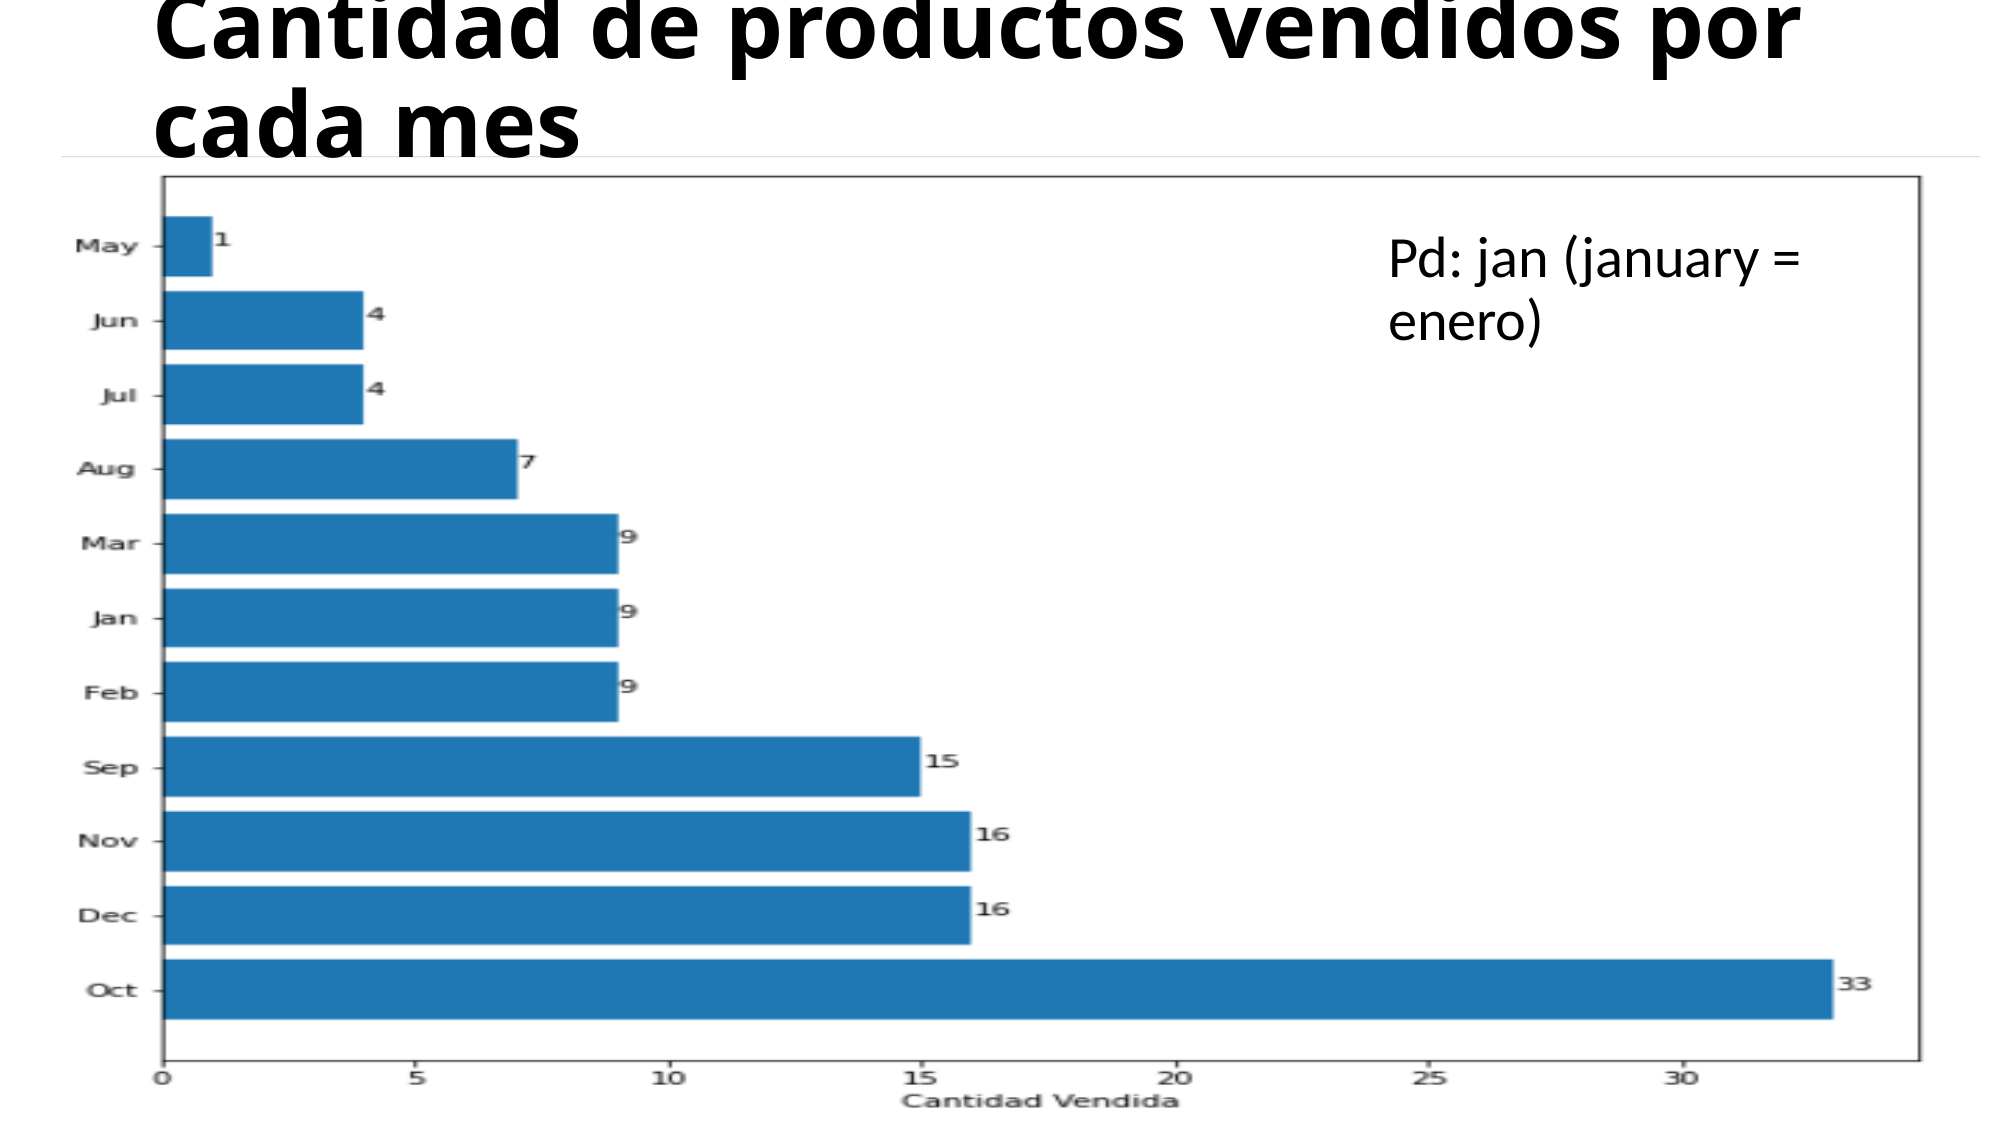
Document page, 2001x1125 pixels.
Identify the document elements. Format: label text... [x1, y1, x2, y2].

picture [61, 156, 1980, 1125]
title Cantidad de productos vendidos por cada mes [137, 0, 1863, 156]
